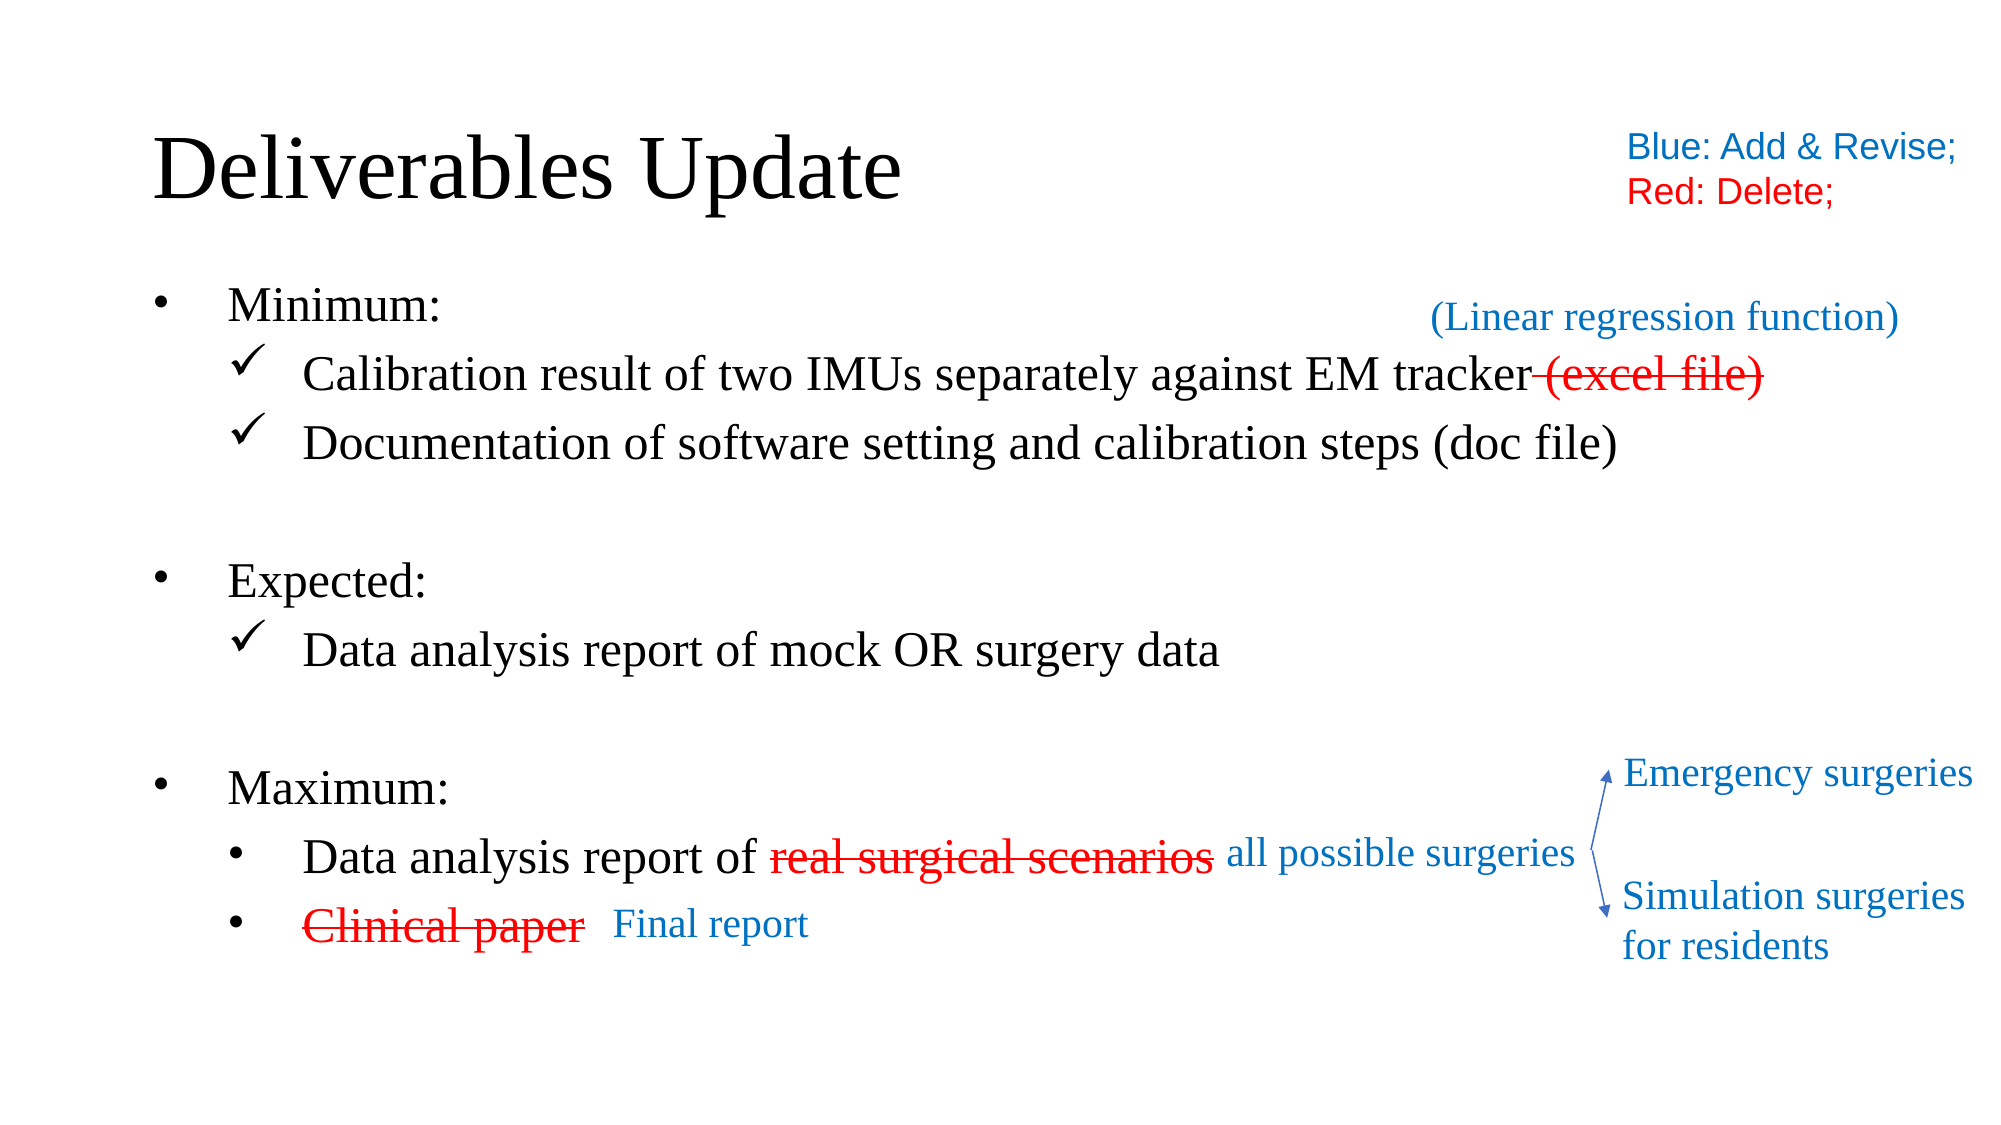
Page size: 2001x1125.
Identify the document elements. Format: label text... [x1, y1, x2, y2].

list Minimum: Calibration result of two IMUs separately against EM tracker (excel file) Documentation of software setting and calibration steps (doc file) Expected: Data analysis report of mock OR surgery data Maximum: Data analysis report of real surgical scenarios Clinical paper [137, 254, 1863, 1106]
text_box Emergency surgeries [1608, 737, 1990, 803]
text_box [1591, 850, 1608, 919]
text_box all possible surgeries [1211, 817, 1586, 883]
text_box (Linear regression function) [1415, 281, 1915, 397]
text_box Simulation surgeries for residents [1607, 860, 1990, 976]
text_box Blue: Add & Revise; Red: Delete; [1611, 115, 1973, 220]
text_box Final report [597, 888, 824, 954]
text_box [1591, 769, 1608, 850]
title Deliverables Update [137, 59, 1863, 254]
